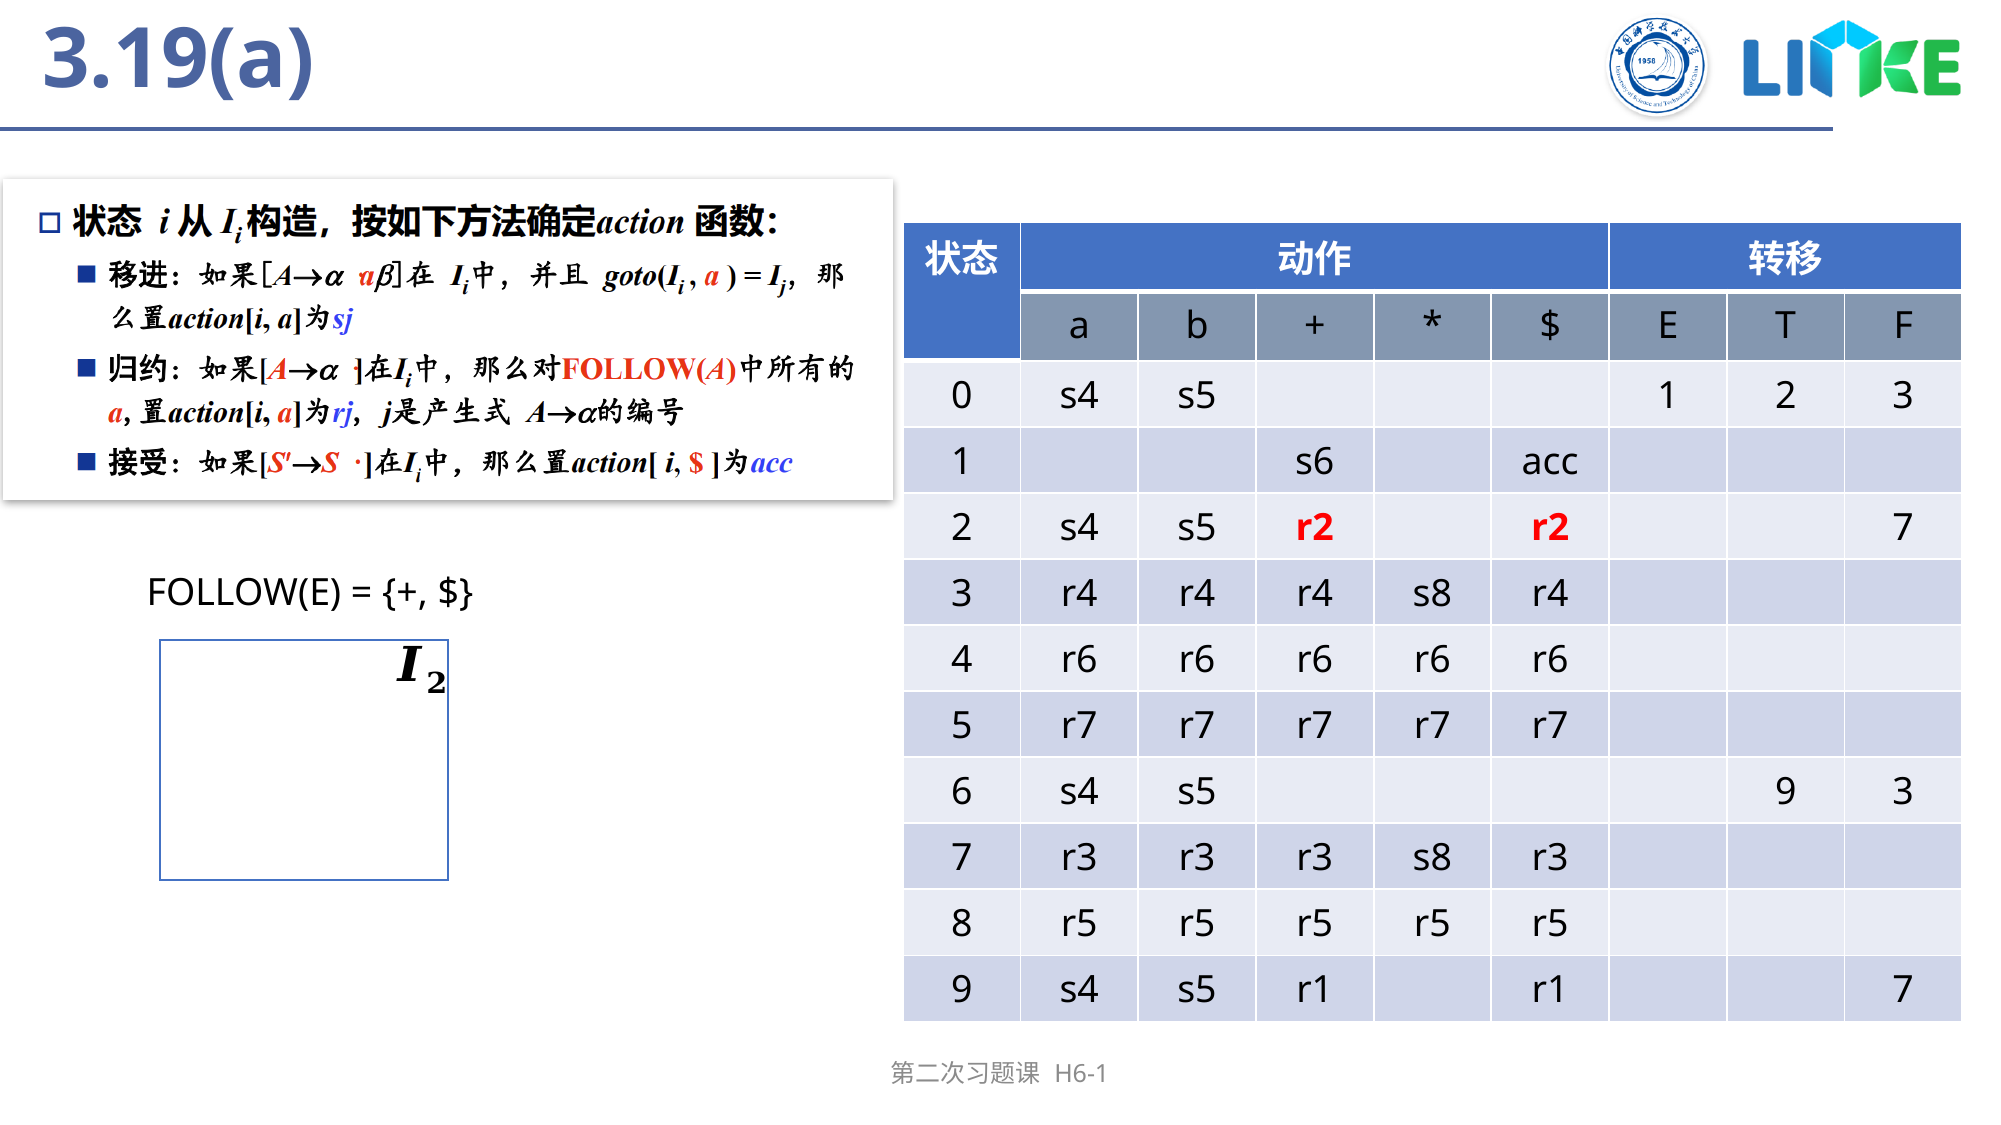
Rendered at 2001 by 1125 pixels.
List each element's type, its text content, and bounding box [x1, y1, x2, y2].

table_cell [1728, 560, 1844, 624]
table_cell [1728, 428, 1844, 492]
table_cell [1845, 626, 1961, 690]
table_cell [1610, 494, 1726, 558]
table_cell s4 [1021, 494, 1137, 558]
table_cell [1610, 692, 1726, 756]
table_cell r5 [1257, 890, 1373, 955]
table_cell [1492, 362, 1608, 426]
table_cell [1845, 824, 1961, 888]
table_cell s8 [1375, 560, 1490, 624]
table_cell r4 [1492, 560, 1608, 624]
table_cell s5 [1139, 758, 1255, 822]
table_cell [1728, 824, 1844, 888]
table_cell r7 [1139, 692, 1255, 756]
table_cell [1728, 692, 1844, 756]
table_cell r3 [1257, 824, 1373, 888]
table_cell [1257, 362, 1373, 426]
table_cell + [1257, 294, 1373, 360]
table_cell [1139, 428, 1255, 492]
table_cell [1728, 494, 1844, 558]
table_cell s4 [1021, 362, 1137, 426]
table_cell s4 [1021, 758, 1137, 822]
table_cell [1375, 494, 1490, 558]
table_cell [1610, 890, 1726, 955]
table_header 转移 [1610, 223, 1961, 289]
table_cell [1375, 428, 1490, 492]
table_cell [1610, 824, 1726, 888]
table_header 状态 [904, 223, 1020, 358]
table_cell r7 [1257, 692, 1373, 756]
table_cell [1375, 362, 1490, 426]
table_cell r3 [1021, 824, 1137, 888]
table_cell 3 [904, 560, 1020, 624]
table_cell 1 [904, 428, 1020, 492]
table_cell F [1845, 294, 1961, 360]
table_cell [1845, 692, 1961, 756]
table_cell a [1021, 294, 1137, 360]
table_cell $ [1492, 294, 1608, 360]
table_cell s4 [1021, 956, 1137, 1021]
table_cell r1 [1257, 956, 1373, 1021]
table_cell 4 [904, 626, 1020, 690]
table_cell [1257, 758, 1373, 822]
table_cell 9 [904, 956, 1020, 1021]
table_cell [1375, 758, 1490, 822]
table_cell r3 [1139, 824, 1255, 888]
table_cell r4 [1257, 560, 1373, 624]
table_cell r5 [1492, 890, 1608, 955]
table_cell r5 [1139, 890, 1255, 955]
table_cell 2 [904, 494, 1020, 558]
table_cell [1728, 626, 1844, 690]
table_cell E [1610, 294, 1726, 360]
table_cell r2 [1257, 494, 1373, 558]
table_cell r5 [1021, 890, 1137, 955]
table_cell 5 [904, 692, 1020, 756]
table_cell 8 [904, 890, 1020, 955]
table_cell r5 [1375, 890, 1490, 955]
table_cell r6 [1257, 626, 1373, 690]
table_cell s5 [1139, 362, 1255, 426]
table_cell 0 [904, 363, 1020, 426]
table_cell T [1728, 294, 1844, 360]
table_cell 9 [1728, 758, 1844, 822]
table_cell r6 [1375, 626, 1490, 690]
table_cell [1728, 890, 1844, 955]
table_cell s5 [1139, 494, 1255, 558]
footer 第二次习题课 H6-1 [662, 1042, 1338, 1103]
picture [1703, 6, 1971, 122]
table_cell [1845, 428, 1961, 492]
table_cell 7 [904, 824, 1020, 888]
table_cell r6 [1492, 626, 1608, 690]
table_cell [1375, 956, 1490, 1021]
table_cell [1021, 428, 1137, 492]
table_cell r3 [1492, 824, 1608, 888]
table_cell r7 [1021, 692, 1137, 756]
table_cell acc [1492, 428, 1608, 492]
table_cell r4 [1021, 560, 1137, 624]
table_cell r7 [1375, 692, 1490, 756]
table_cell [1610, 428, 1726, 492]
table_header 动作 [1021, 223, 1608, 289]
table_cell s5 [1139, 956, 1255, 1021]
table_cell r6 [1021, 626, 1137, 690]
table_cell [1610, 758, 1726, 822]
table_cell 6 [904, 758, 1020, 822]
picture [17, 193, 879, 485]
table_cell [1845, 890, 1961, 955]
table_cell * [1375, 294, 1490, 360]
table_cell r4 [1139, 560, 1255, 624]
table_cell r1 [1492, 956, 1608, 1021]
table_cell 3 [1845, 758, 1961, 822]
table_cell [1610, 560, 1726, 624]
table_cell b [1139, 294, 1255, 360]
table_cell [1492, 758, 1608, 822]
table_cell r6 [1139, 626, 1255, 690]
table_cell s8 [1375, 824, 1490, 888]
table_cell r2 [1492, 494, 1608, 558]
text_box FOLLOW(E) = {+, $} [131, 537, 566, 620]
table_cell 7 [1845, 956, 1961, 1021]
table_cell 3 [1845, 362, 1961, 426]
table_cell [1610, 626, 1726, 690]
table_cell 7 [1845, 494, 1961, 558]
table_cell s6 [1257, 428, 1373, 492]
title 3.19(a) [27, 0, 1703, 122]
table_cell [1610, 956, 1726, 1021]
table_cell 2 [1728, 362, 1844, 426]
table_cell [1845, 560, 1961, 624]
table_cell [1728, 956, 1844, 1021]
table_cell r7 [1492, 692, 1608, 756]
table_cell 1 [1610, 362, 1726, 426]
